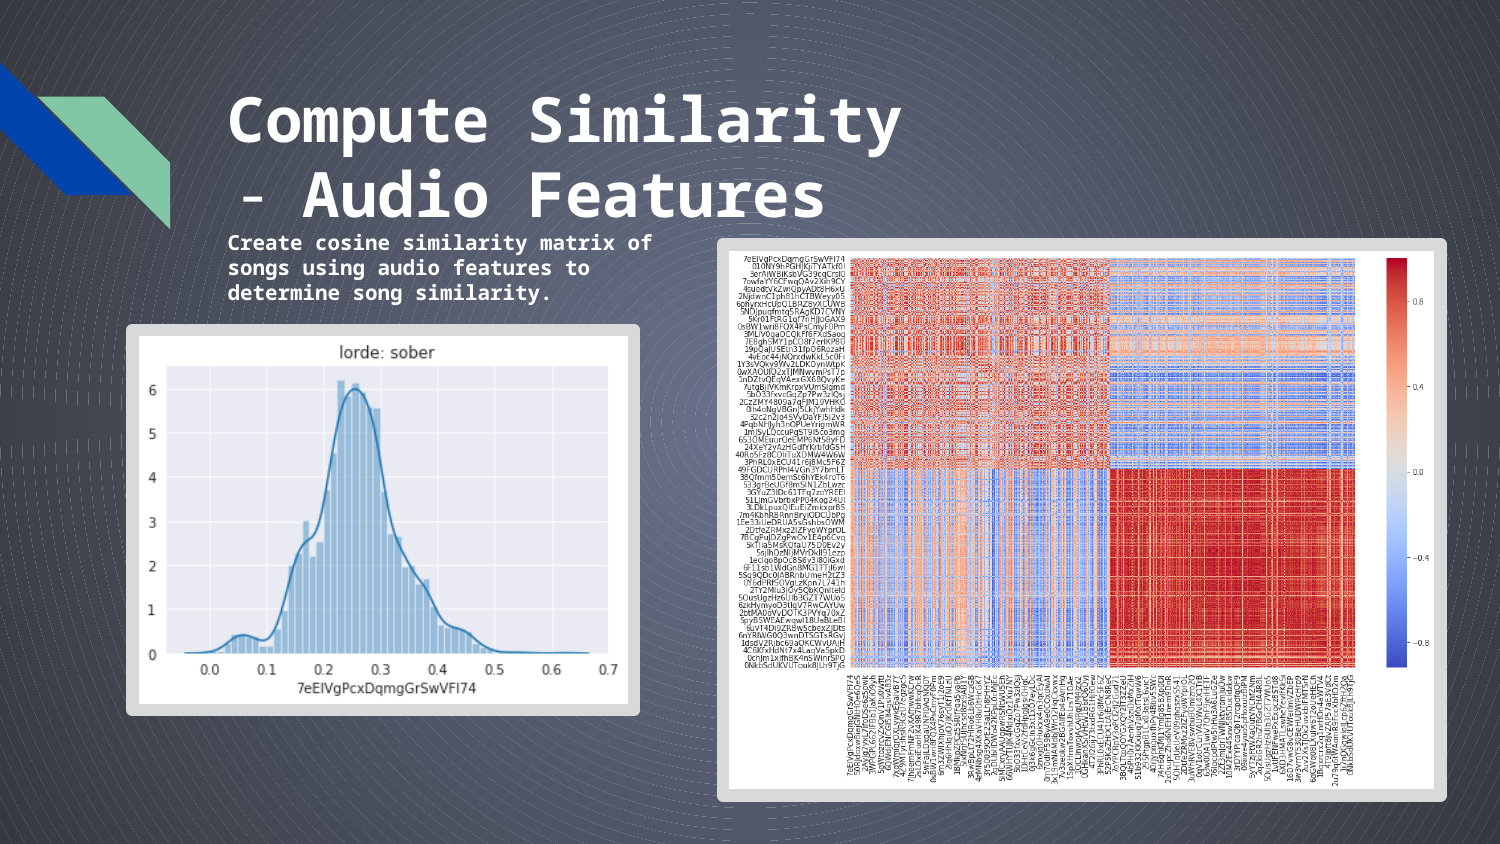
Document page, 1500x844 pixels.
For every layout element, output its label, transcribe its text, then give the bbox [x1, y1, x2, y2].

title Compute Similarity Audio Features [212, 64, 1368, 215]
picture [138, 335, 629, 705]
picture [728, 250, 1435, 790]
text_box Create cosine similarity matrix of songs using audio features to determine song similarity. [212, 214, 730, 793]
